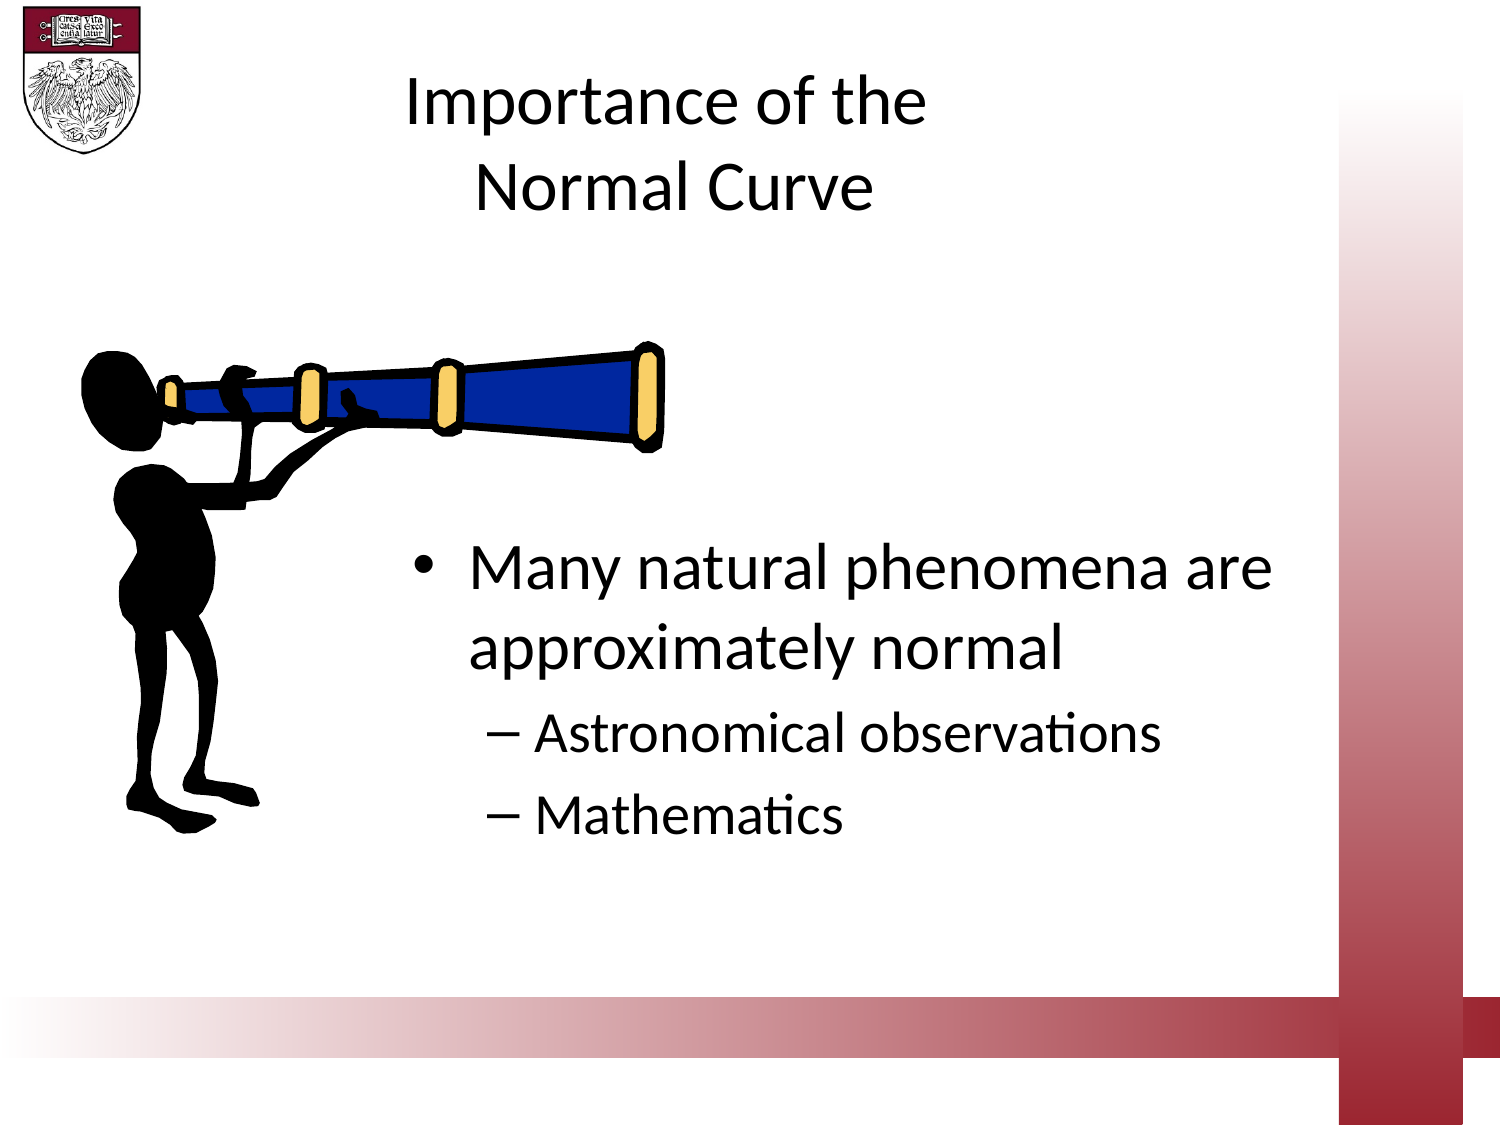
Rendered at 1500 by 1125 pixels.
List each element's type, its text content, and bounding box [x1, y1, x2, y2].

picture [0, 0, 163, 45]
title Importance of the Normal Curve [0, 45, 1350, 233]
list Many natural phenomena are approximately normal Astronomical observations Mathematics [397, 515, 1500, 999]
picture [81, 340, 666, 834]
